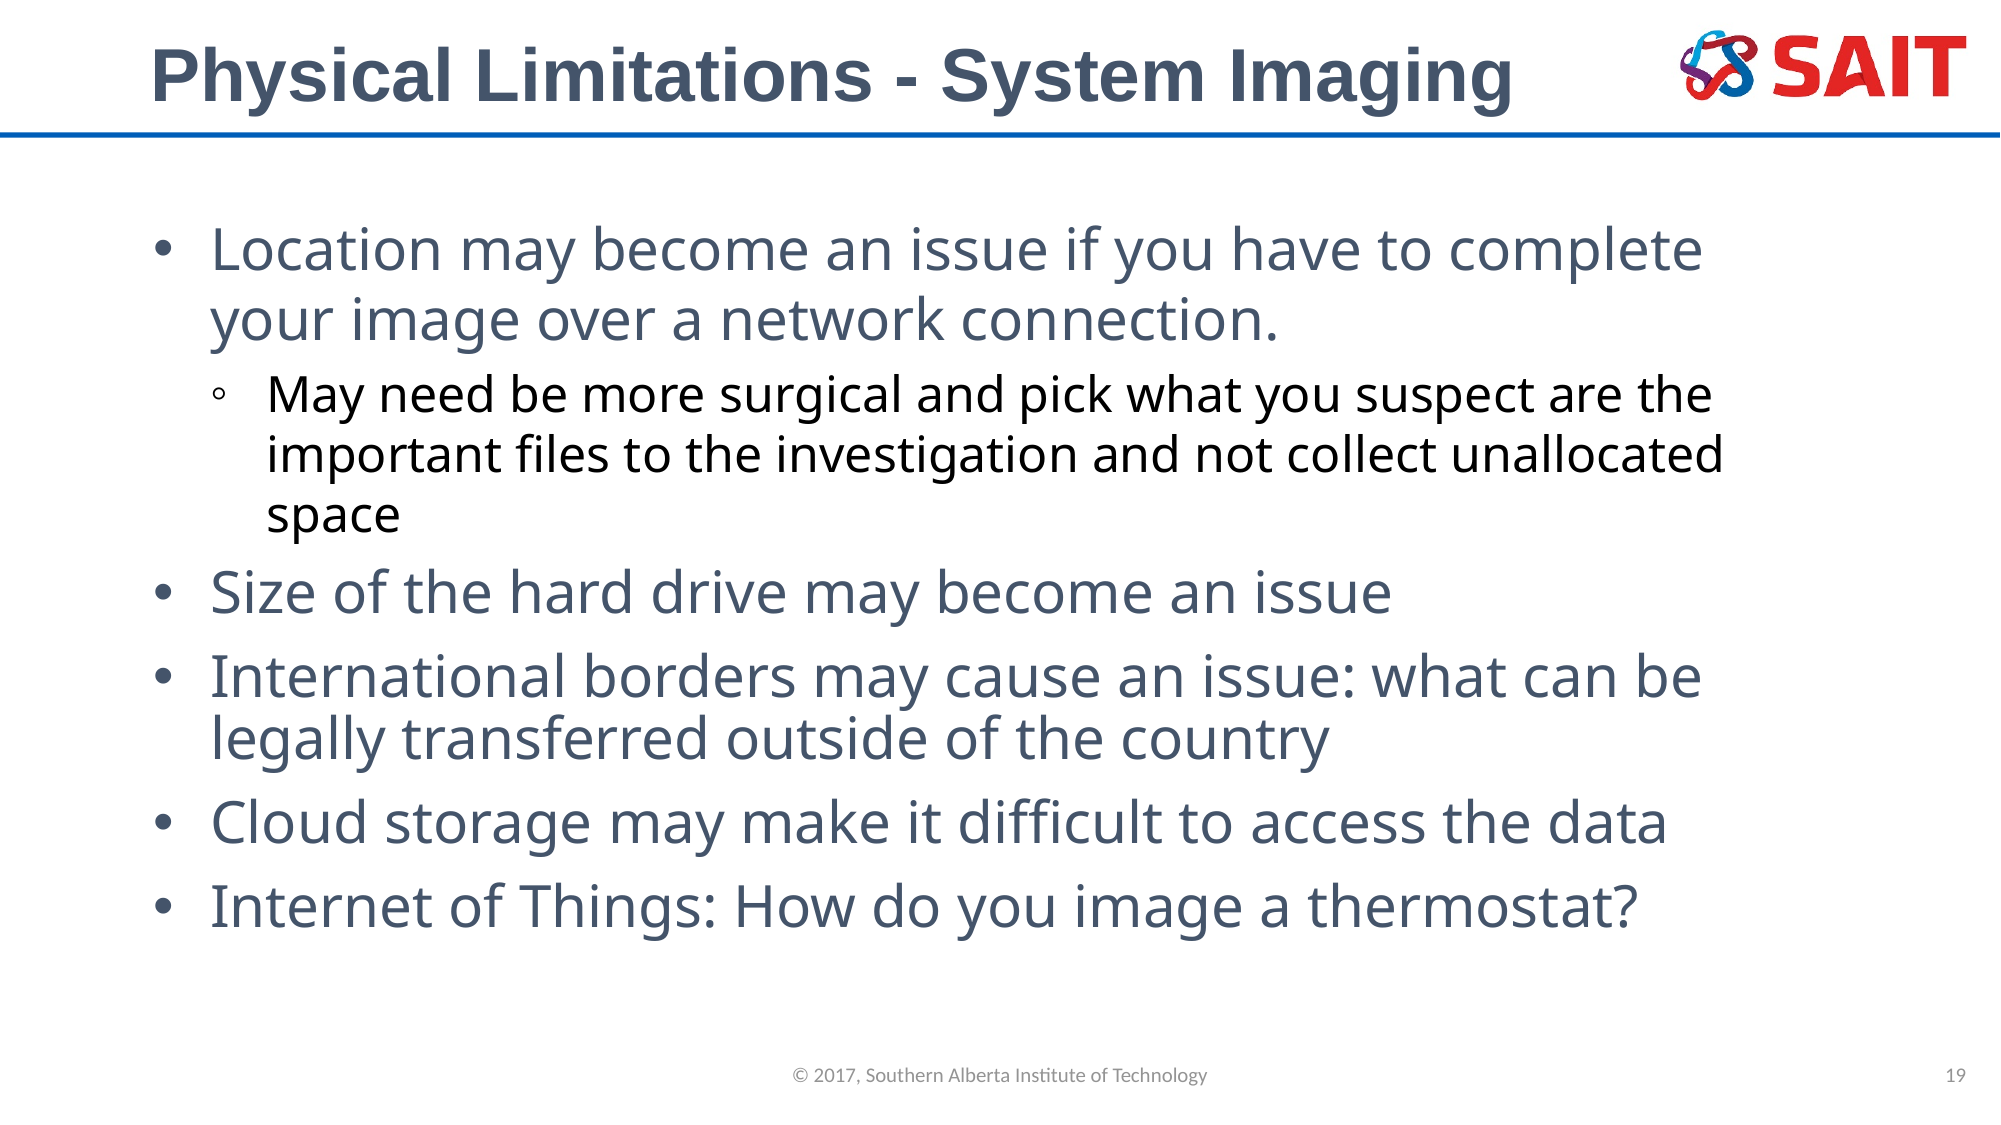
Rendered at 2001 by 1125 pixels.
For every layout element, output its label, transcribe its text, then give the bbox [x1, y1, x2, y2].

list Location may become an issue if you have to complete your image over a network connection. May need be more surgical and pick what you suspect are the important files to the investigation and not collect unallocated space Size of the hard drive may become an issue International borders may cause an issue: what can be legally transferred outside of the country Cloud storage may make it difficult to access the data Internet of Things: How do you image a thermostat? [138, 204, 1854, 1020]
title Physical Limitations - System Imaging [135, 25, 1600, 129]
picture [1646, 0, 2000, 130]
